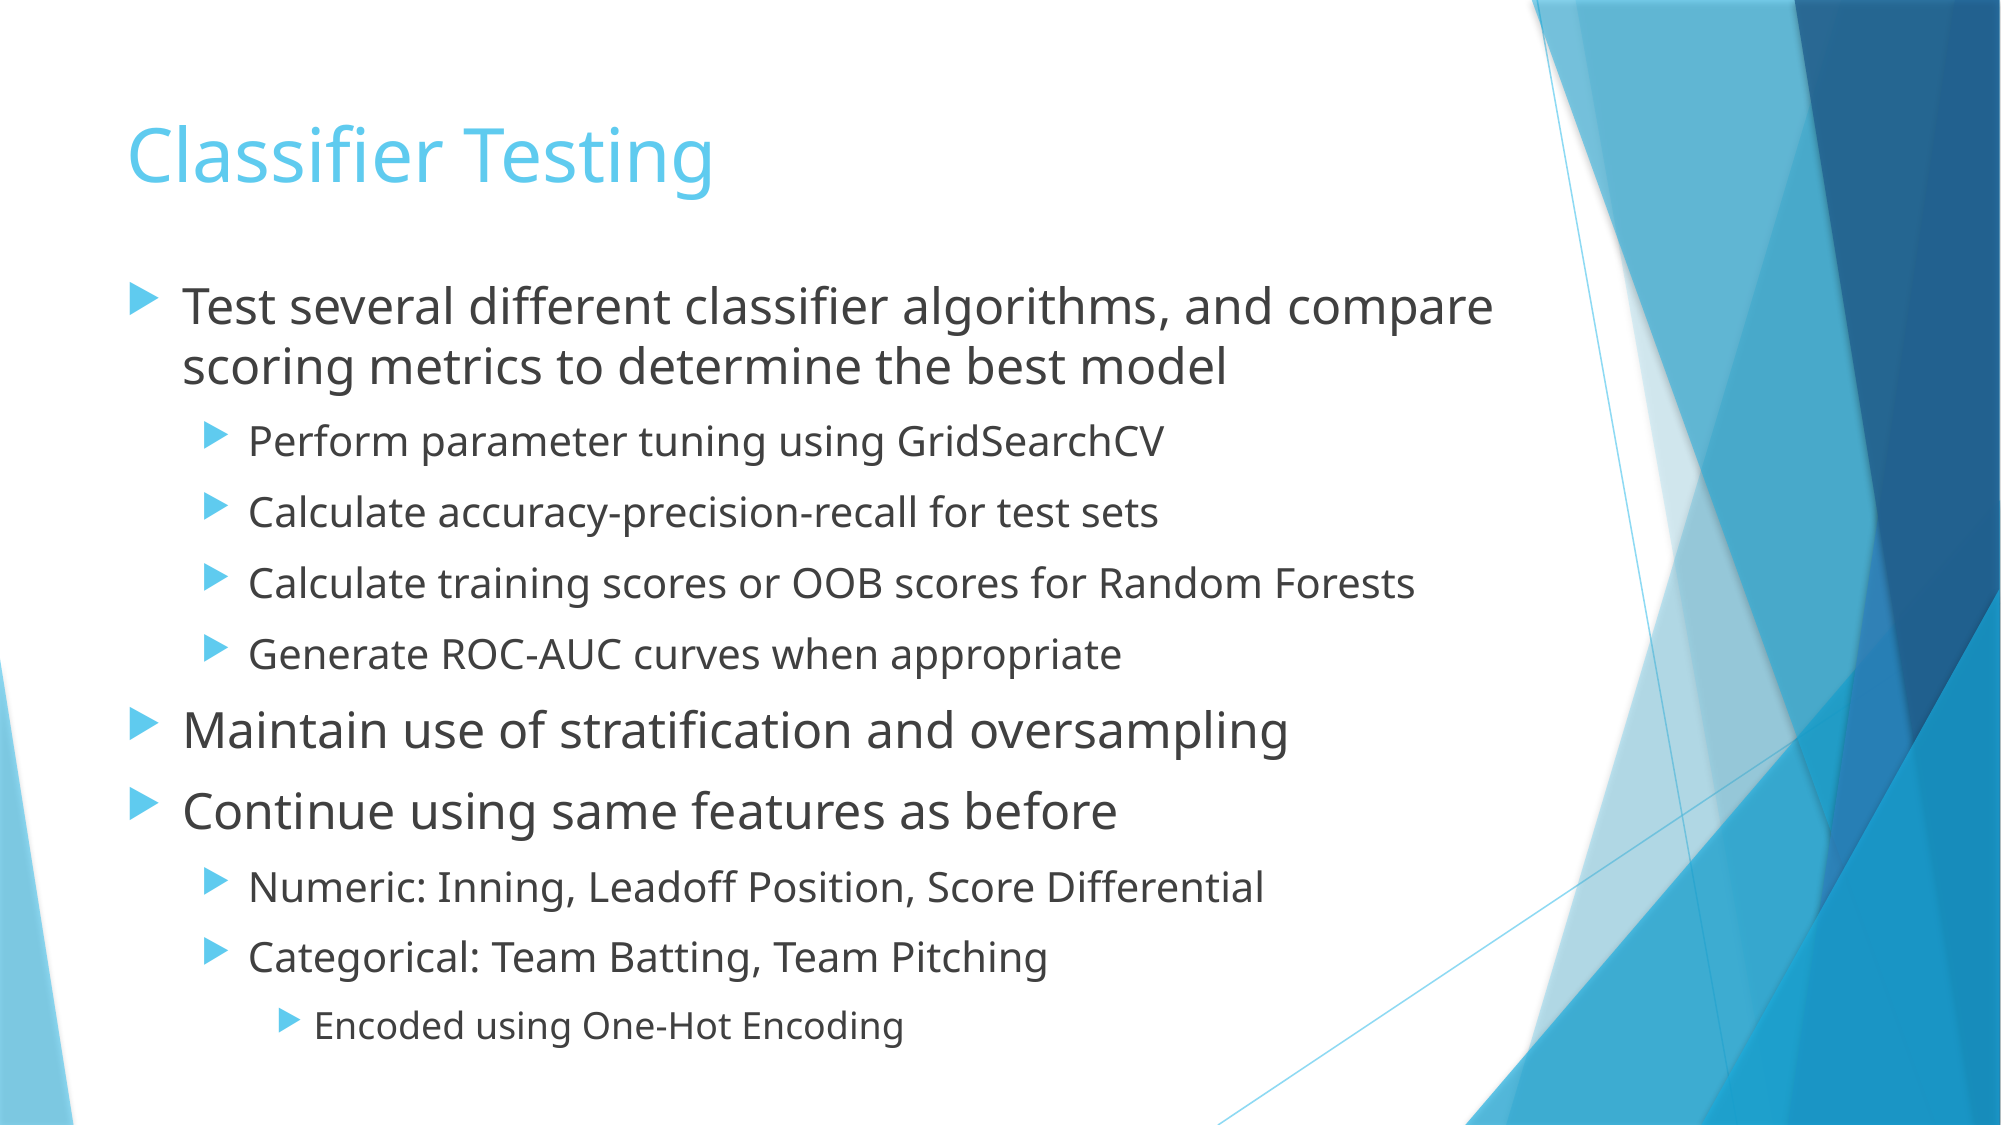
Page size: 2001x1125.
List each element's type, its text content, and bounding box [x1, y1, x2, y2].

title Classifier Testing [111, 99, 1522, 266]
list Test several different classifier algorithms, and compare scoring metrics to determine the best model Perform parameter tuning using GridSearchCV Calculate accuracy-precision-recall for test sets Calculate training scores or OOB scores for Random Forests Generate ROC-AUC curves when appropriate Maintain use of stratification and oversampling Continue using same features as before Numeric: Inning, Leadoff Position, Score Differential Categorical: Team Batting, Team Pitching Encoded using One-Hot Encoding [111, 266, 1522, 1077]
